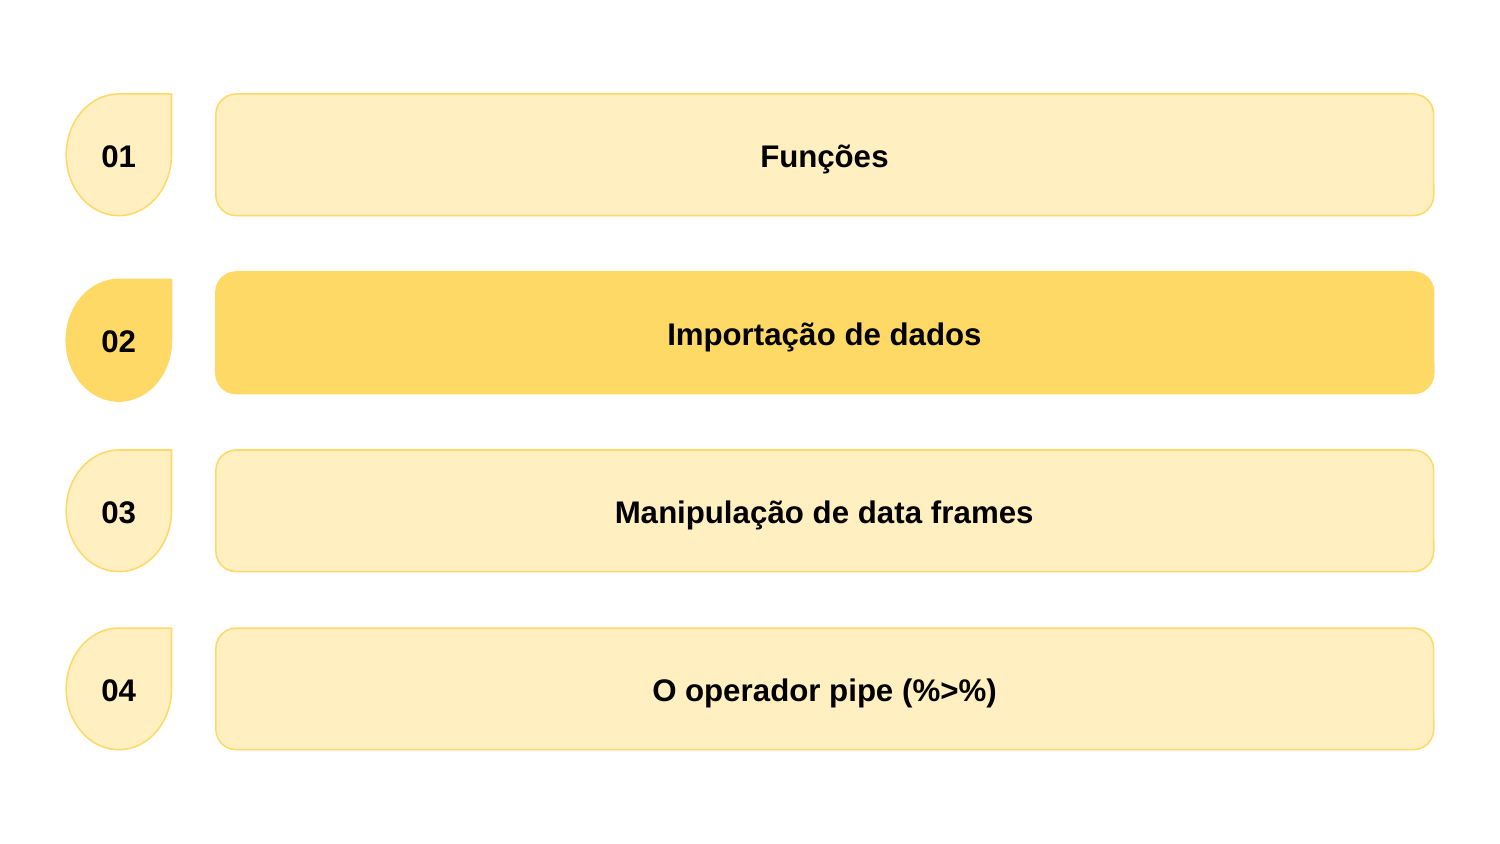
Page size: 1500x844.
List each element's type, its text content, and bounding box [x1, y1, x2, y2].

text_box 01 [66, 93, 172, 216]
text_box 02 [66, 279, 172, 402]
text_box Manipulação de data frames [215, 450, 1434, 572]
text_box O operador pipe (%>%) [215, 628, 1434, 750]
text_box 03 [66, 450, 172, 572]
text_box Importação de dados [215, 271, 1434, 394]
text_box Funções [215, 93, 1434, 216]
text_box 04 [66, 628, 172, 750]
